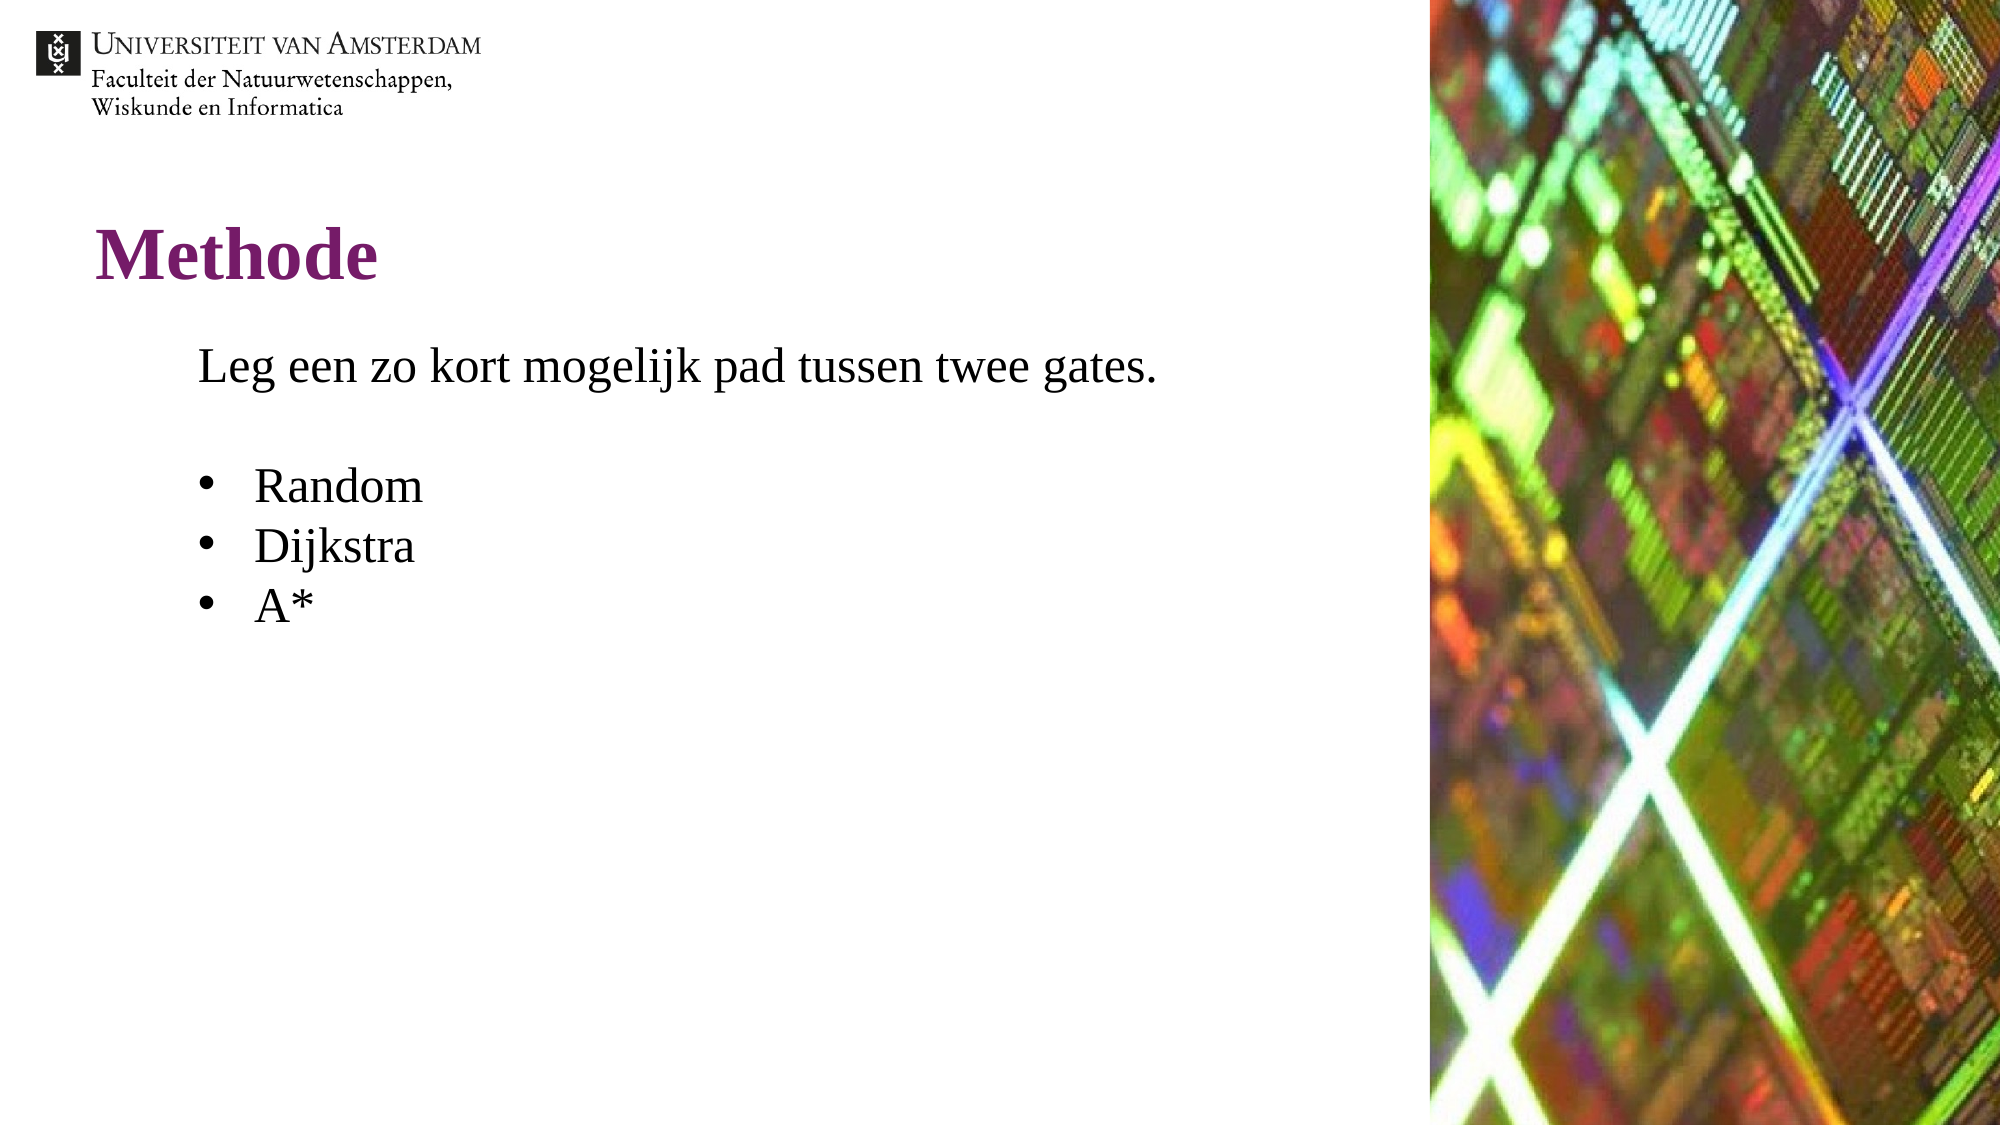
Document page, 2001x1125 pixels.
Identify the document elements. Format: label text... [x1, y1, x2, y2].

list Leg een zo kort mogelijk pad tussen twee gates. Random Dijkstra A* [80, 324, 1392, 1022]
picture [1429, 0, 2000, 1125]
picture [36, 31, 481, 121]
title Methode [80, 172, 1392, 303]
